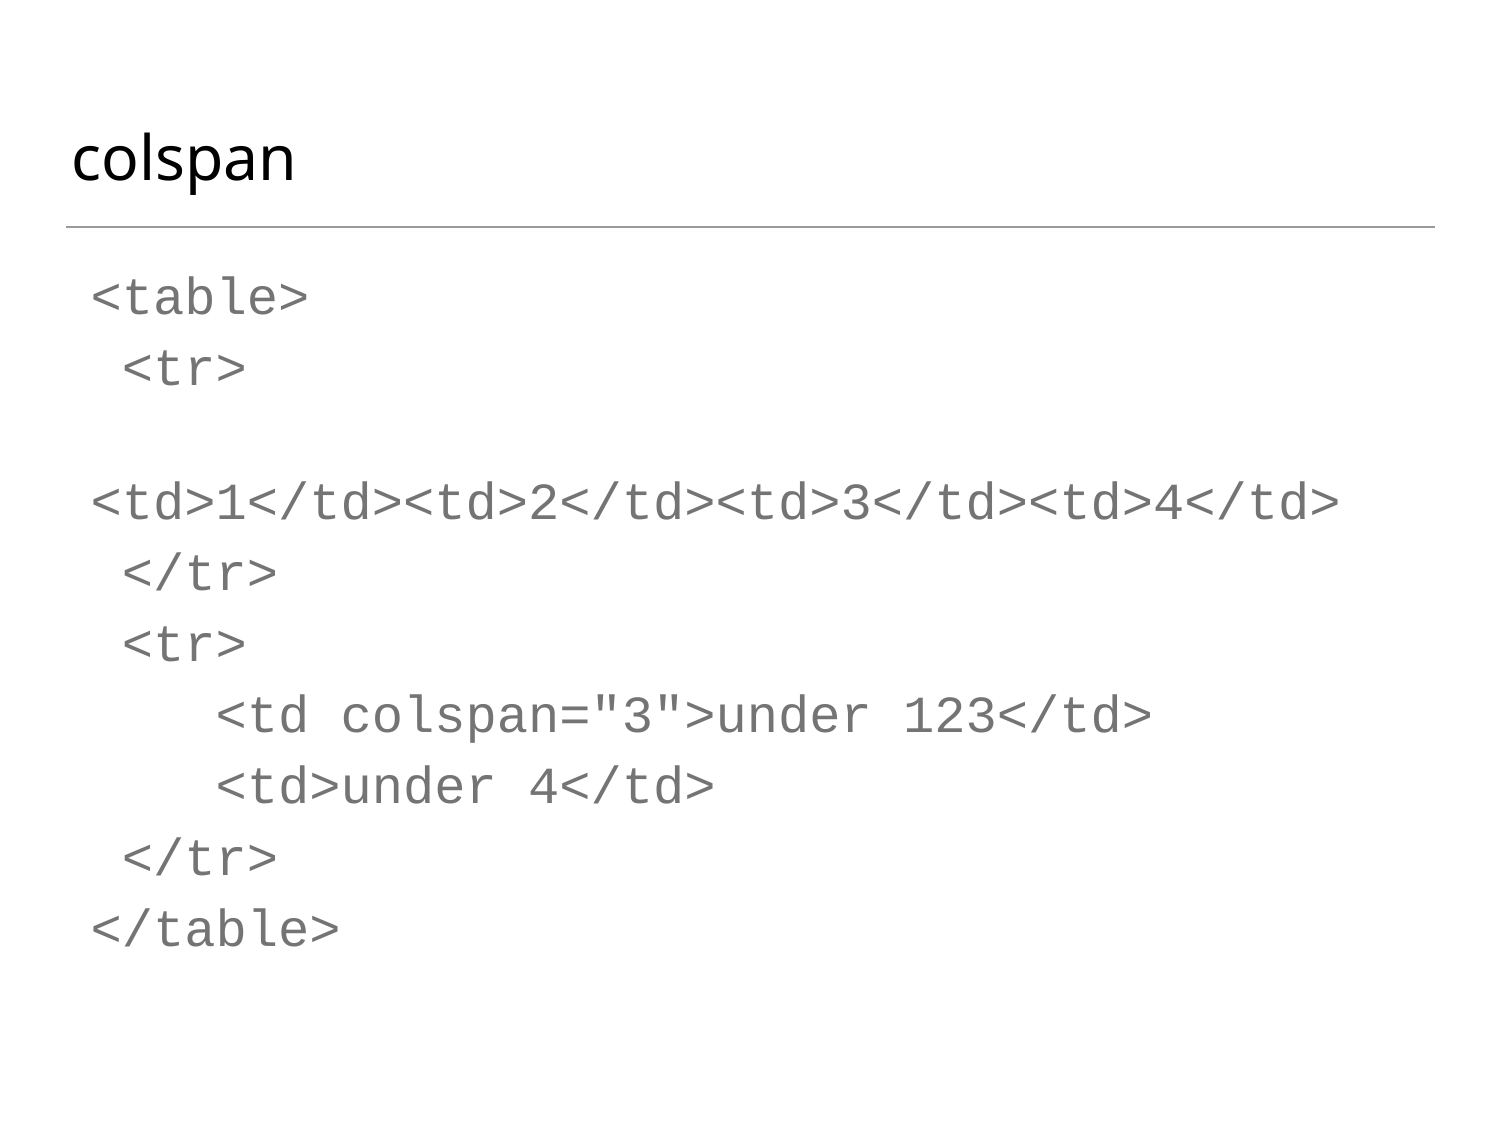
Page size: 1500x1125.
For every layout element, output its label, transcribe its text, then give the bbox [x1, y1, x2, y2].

title colspan [65, 37, 1435, 200]
list <table> <tr> <td>1</td><td>2</td><td>3</td><td>4</td> </tr> <tr> <td colspan="3">under 123</td> <td>under 4</td> </tr> </table> [65, 255, 1435, 1026]
